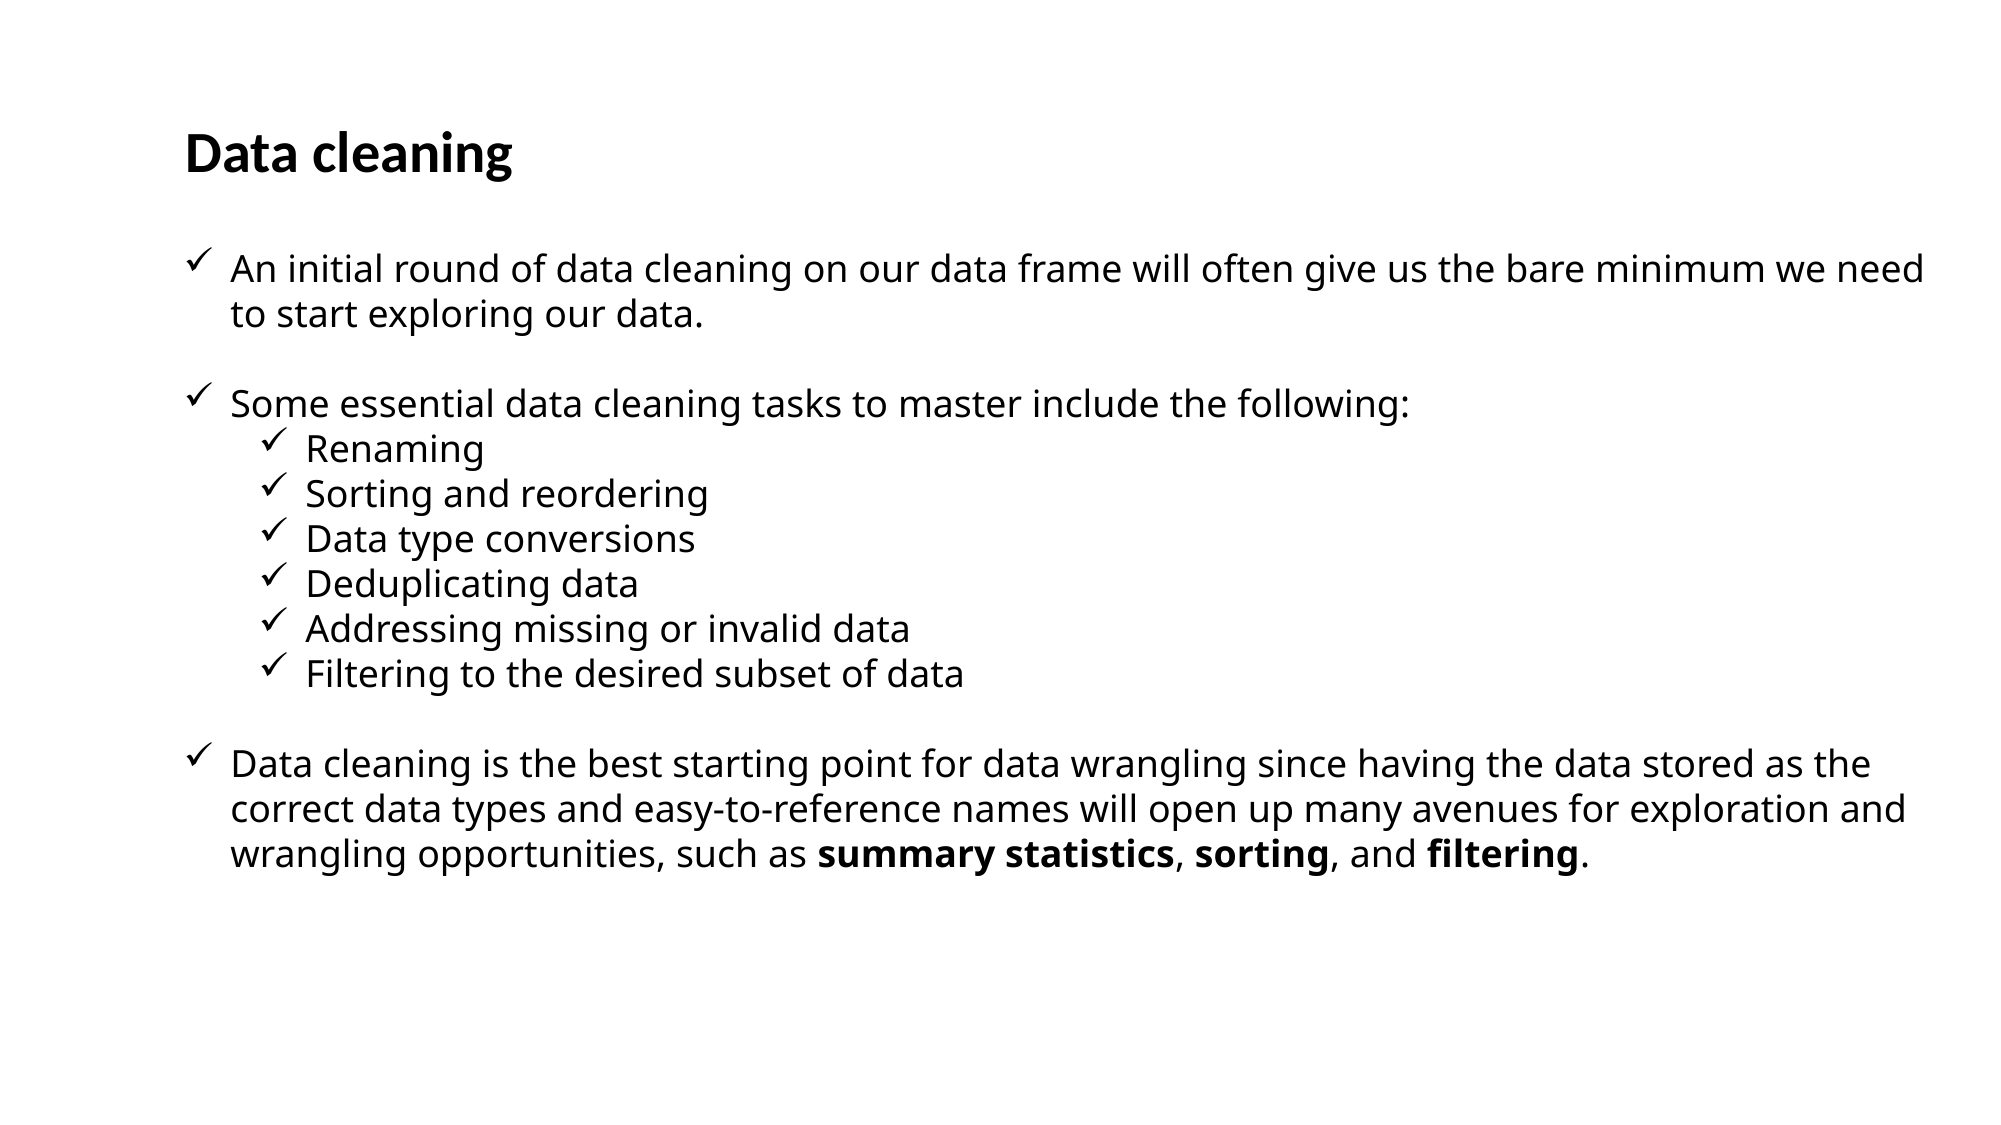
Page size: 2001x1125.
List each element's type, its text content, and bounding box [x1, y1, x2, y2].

text_box Data cleaning [170, 106, 529, 192]
text_box An initial round of data cleaning on our data frame will often give us the bare minimum we need to start exploring our data. Some essential data cleaning tasks to master include the following: Renaming Sorting and reordering Data type conversions Deduplicating data Addressing missing or invalid data Filtering to the desired subset of data Data cleaning is the best starting point for data wrangling since having the data stored as the correct data types and easy-to-reference names will open up many avenues for exploration and wrangling opportunities, such as summary statistics, sorting, and filtering. [168, 192, 1964, 883]
